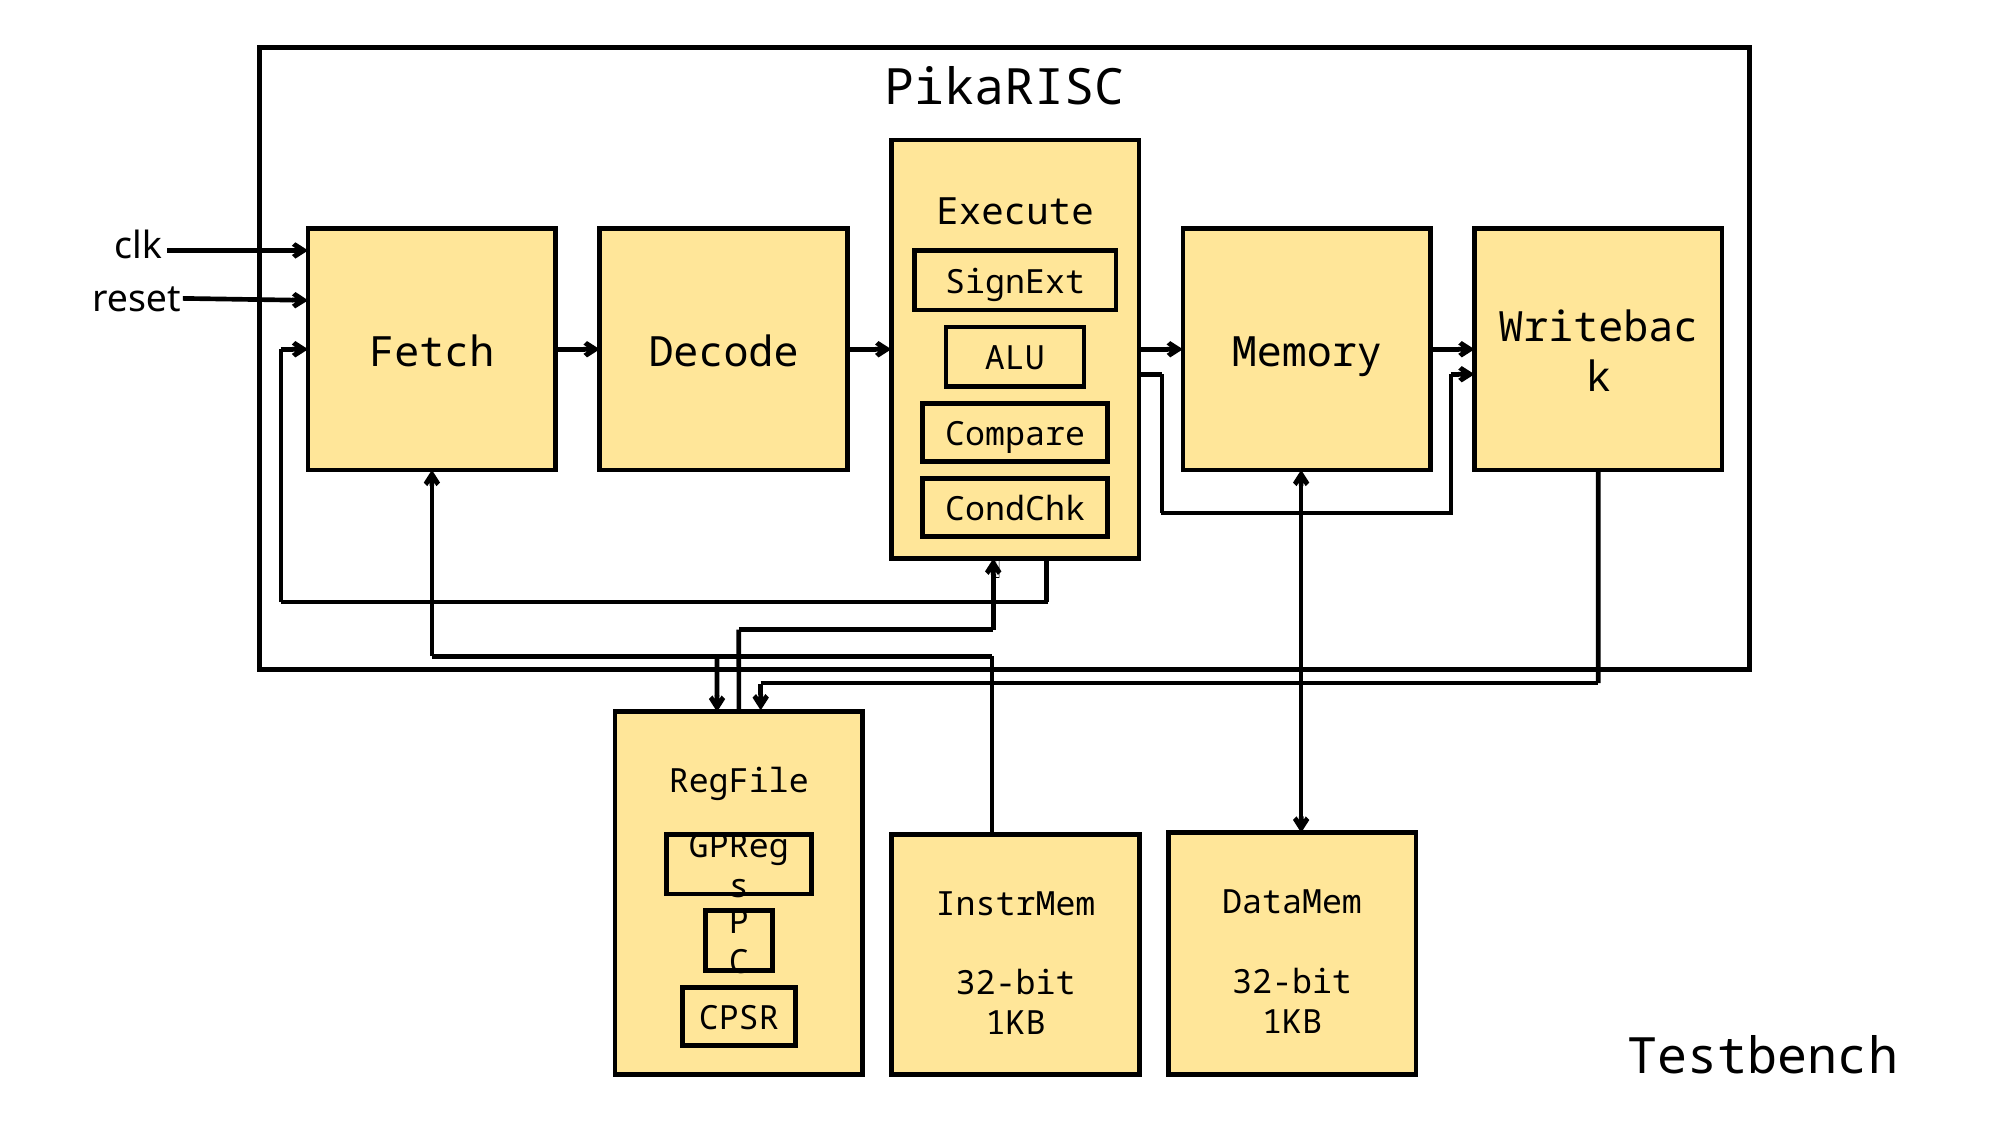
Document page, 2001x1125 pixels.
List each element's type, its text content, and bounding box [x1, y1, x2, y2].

text_box Decode [599, 228, 848, 471]
text_box DataMem 32-bit 1KB [1167, 832, 1417, 1076]
text_box Testbench [1613, 1016, 1913, 1091]
text_box Writeback [1474, 228, 1723, 471]
text_box Fetch [307, 228, 557, 471]
text_box PikaRISC [259, 47, 1751, 671]
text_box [615, 711, 863, 1075]
text_box reset [77, 266, 196, 327]
text_box T [39, 14, 1956, 1111]
text_box InstrMem 32-bit 1KB [891, 833, 1140, 1076]
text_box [891, 139, 1139, 559]
text_box clk [78, 213, 198, 274]
text_box Memory [1182, 228, 1432, 471]
